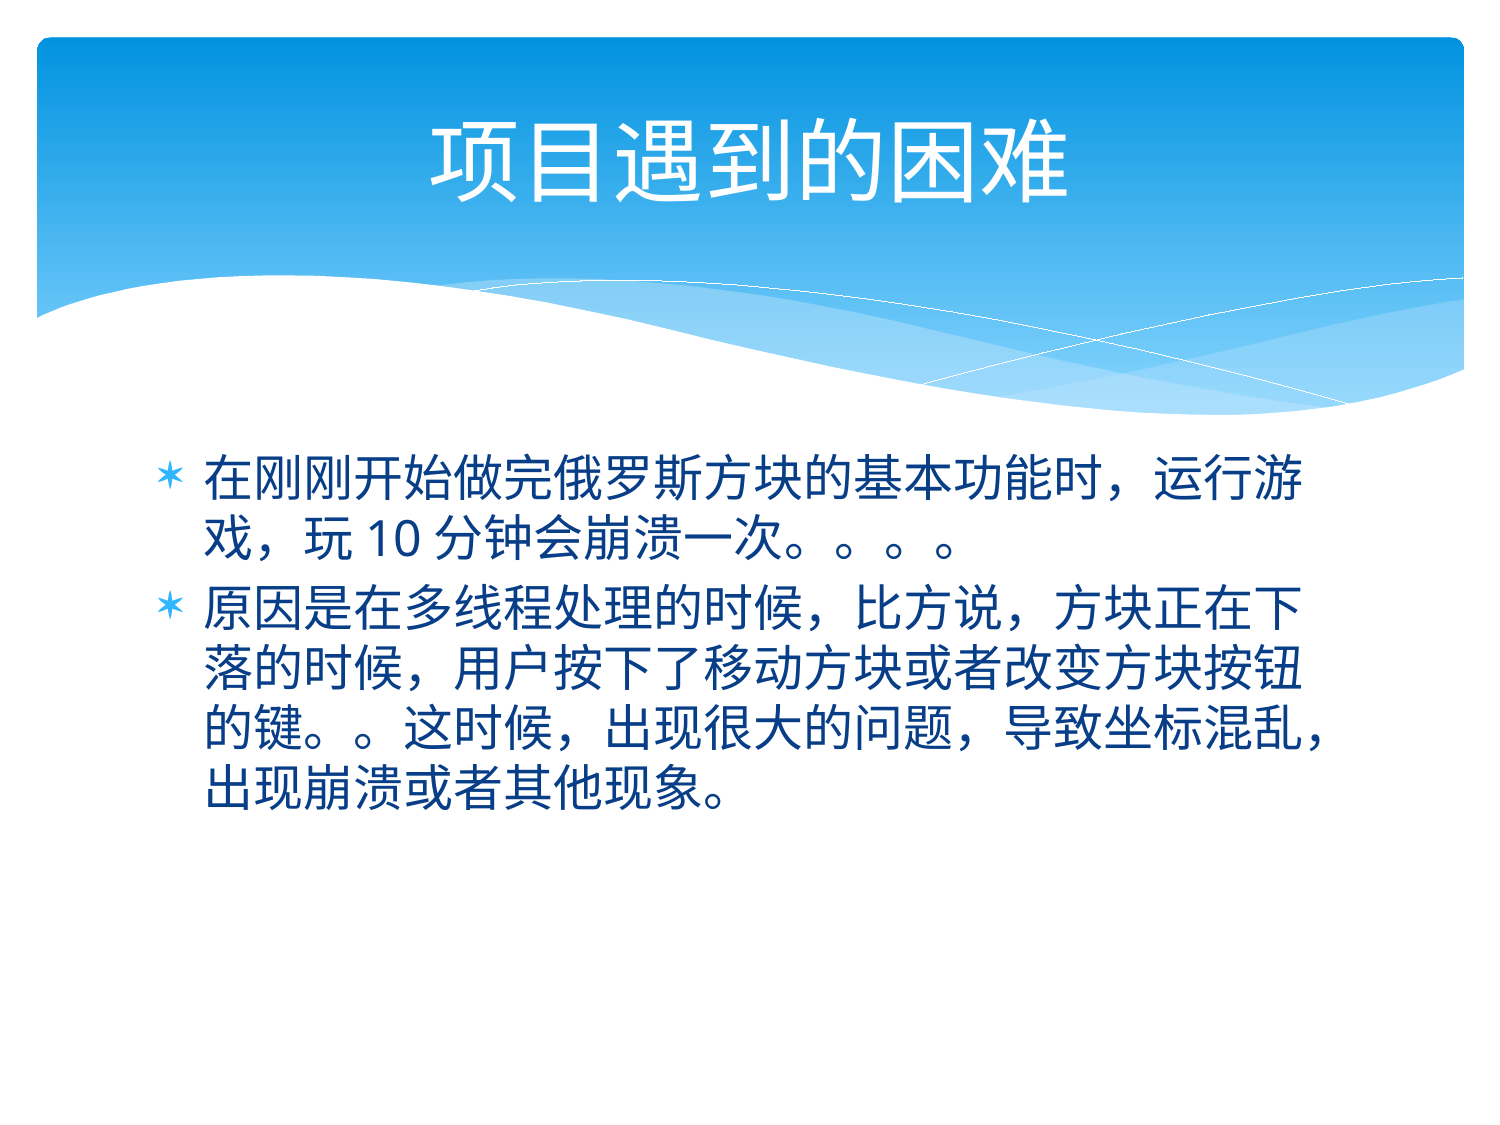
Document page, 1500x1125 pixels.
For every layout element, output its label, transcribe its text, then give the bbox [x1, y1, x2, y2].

title 项目遇到的困难 [75, 55, 1425, 261]
list 在刚刚开始做完俄罗斯方块的基本功能时，运行游戏，玩10分钟会崩溃一次。。。。 原因是在多线程处理的时候，比方说，方块正在下落的时候，用户按下了移动方块或者改变方块按钮的键。。这时候，出现很大的问题，导致坐标混乱，出现崩溃或者其他现象。 [143, 438, 1359, 1005]
